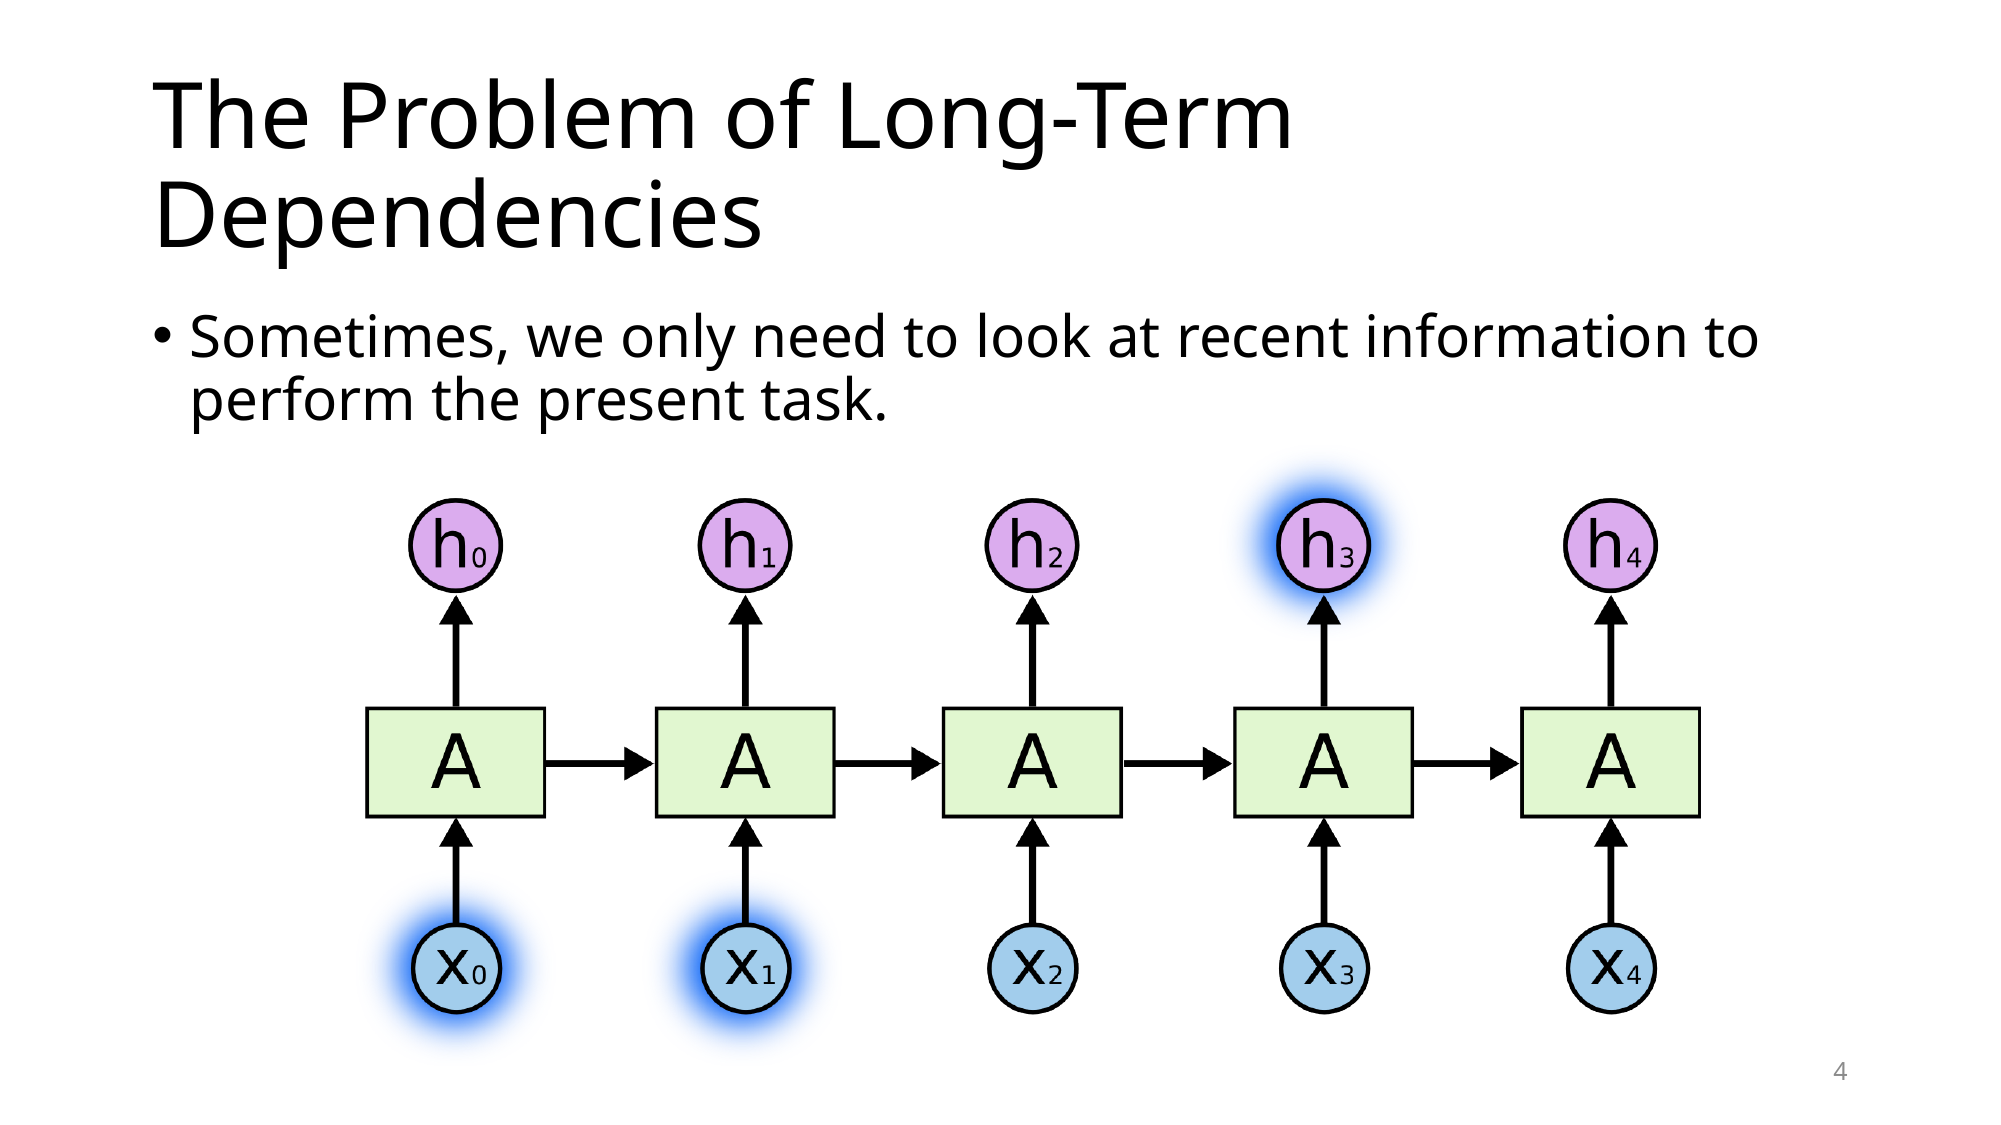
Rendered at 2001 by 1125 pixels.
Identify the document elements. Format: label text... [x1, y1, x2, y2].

picture [356, 445, 1701, 1066]
slide_number 4 [1412, 1042, 1863, 1103]
list Sometimes, we only need to look at recent information to perform the present task. [137, 299, 1920, 1014]
title The Problem of Long-Term Dependencies [137, 59, 1863, 278]
